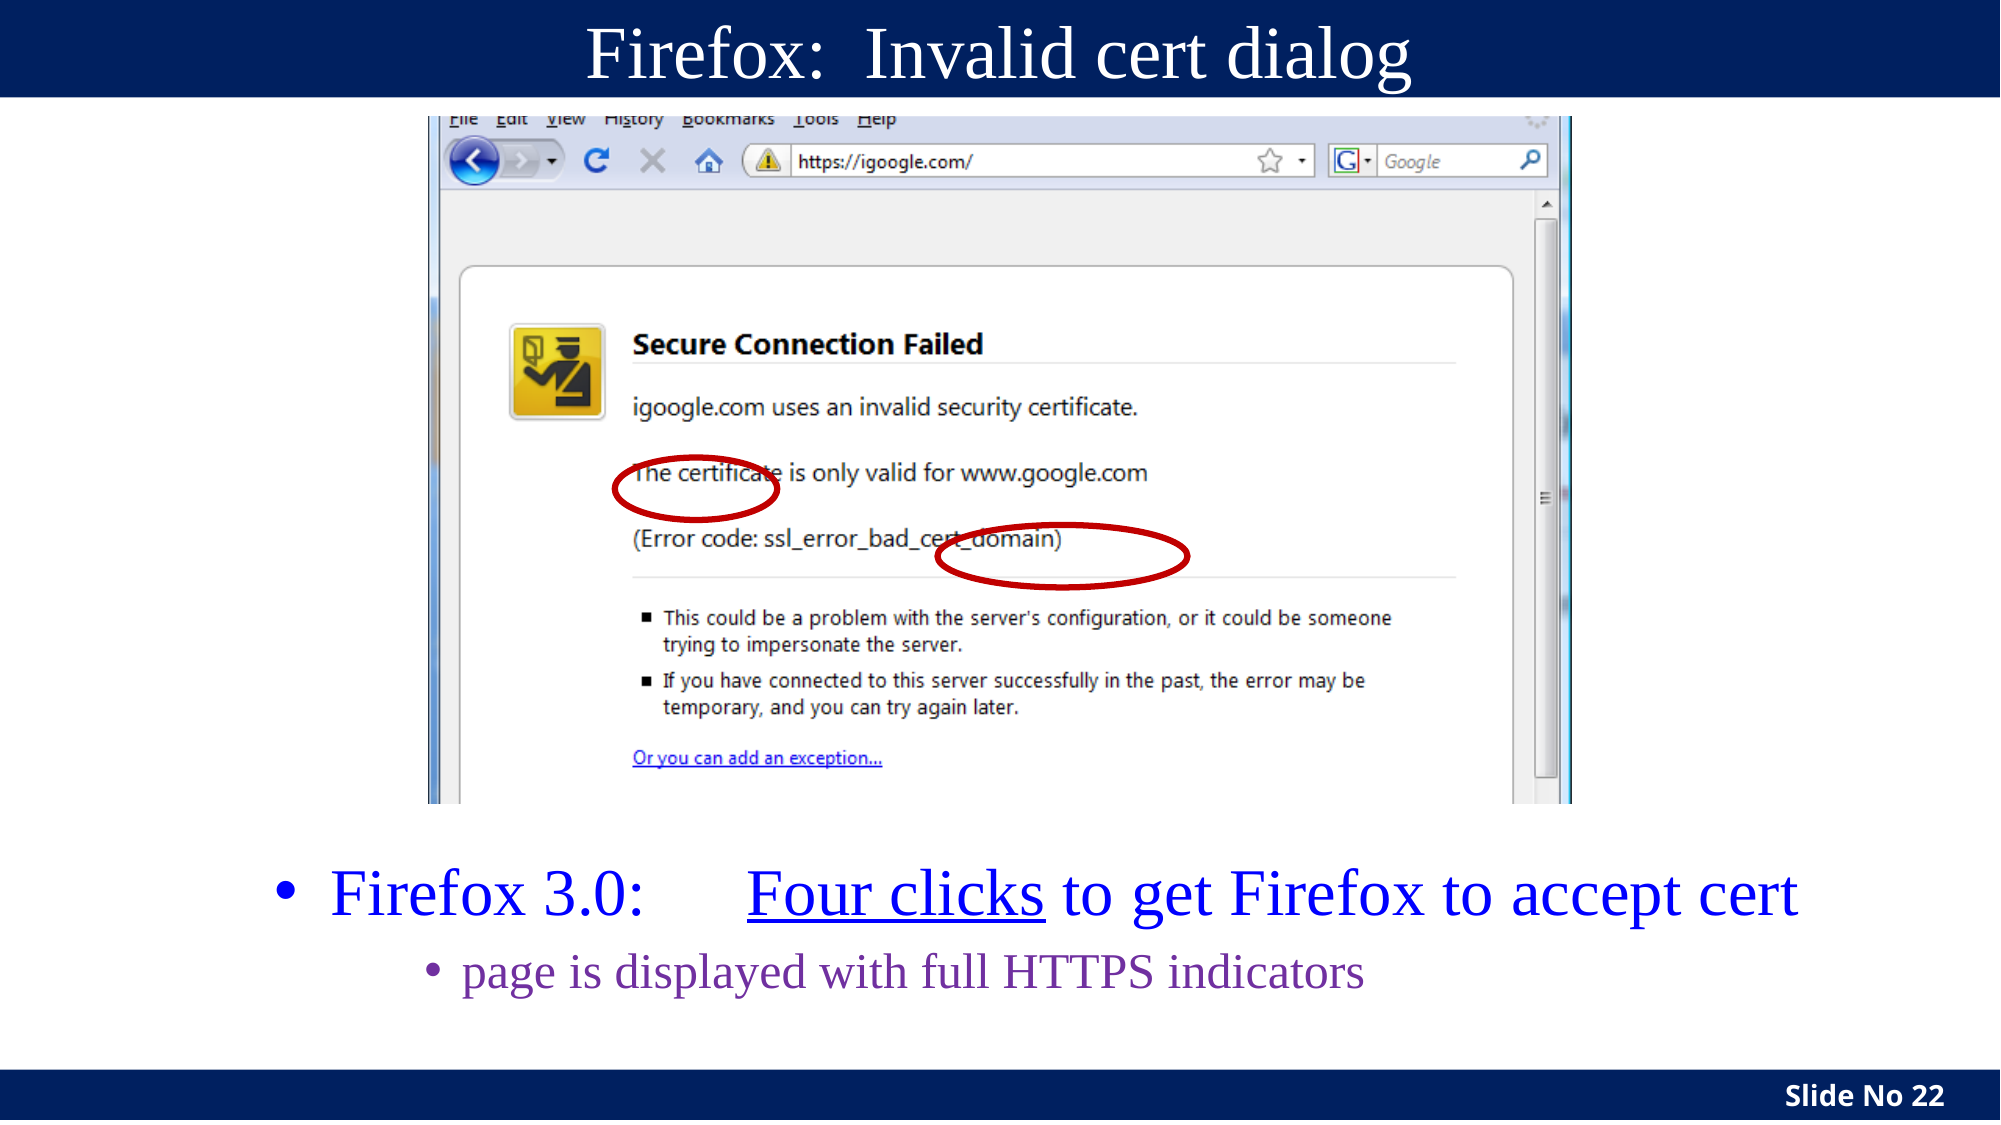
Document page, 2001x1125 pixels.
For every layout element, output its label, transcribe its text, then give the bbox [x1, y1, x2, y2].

list Firefox 3.0: Four clicks to get Firefox to accept cert page is displayed with full HTTPS indicators [259, 841, 1866, 1017]
title Firefox: Invalid cert dialog [0, 0, 2000, 98]
picture [427, 115, 1573, 804]
